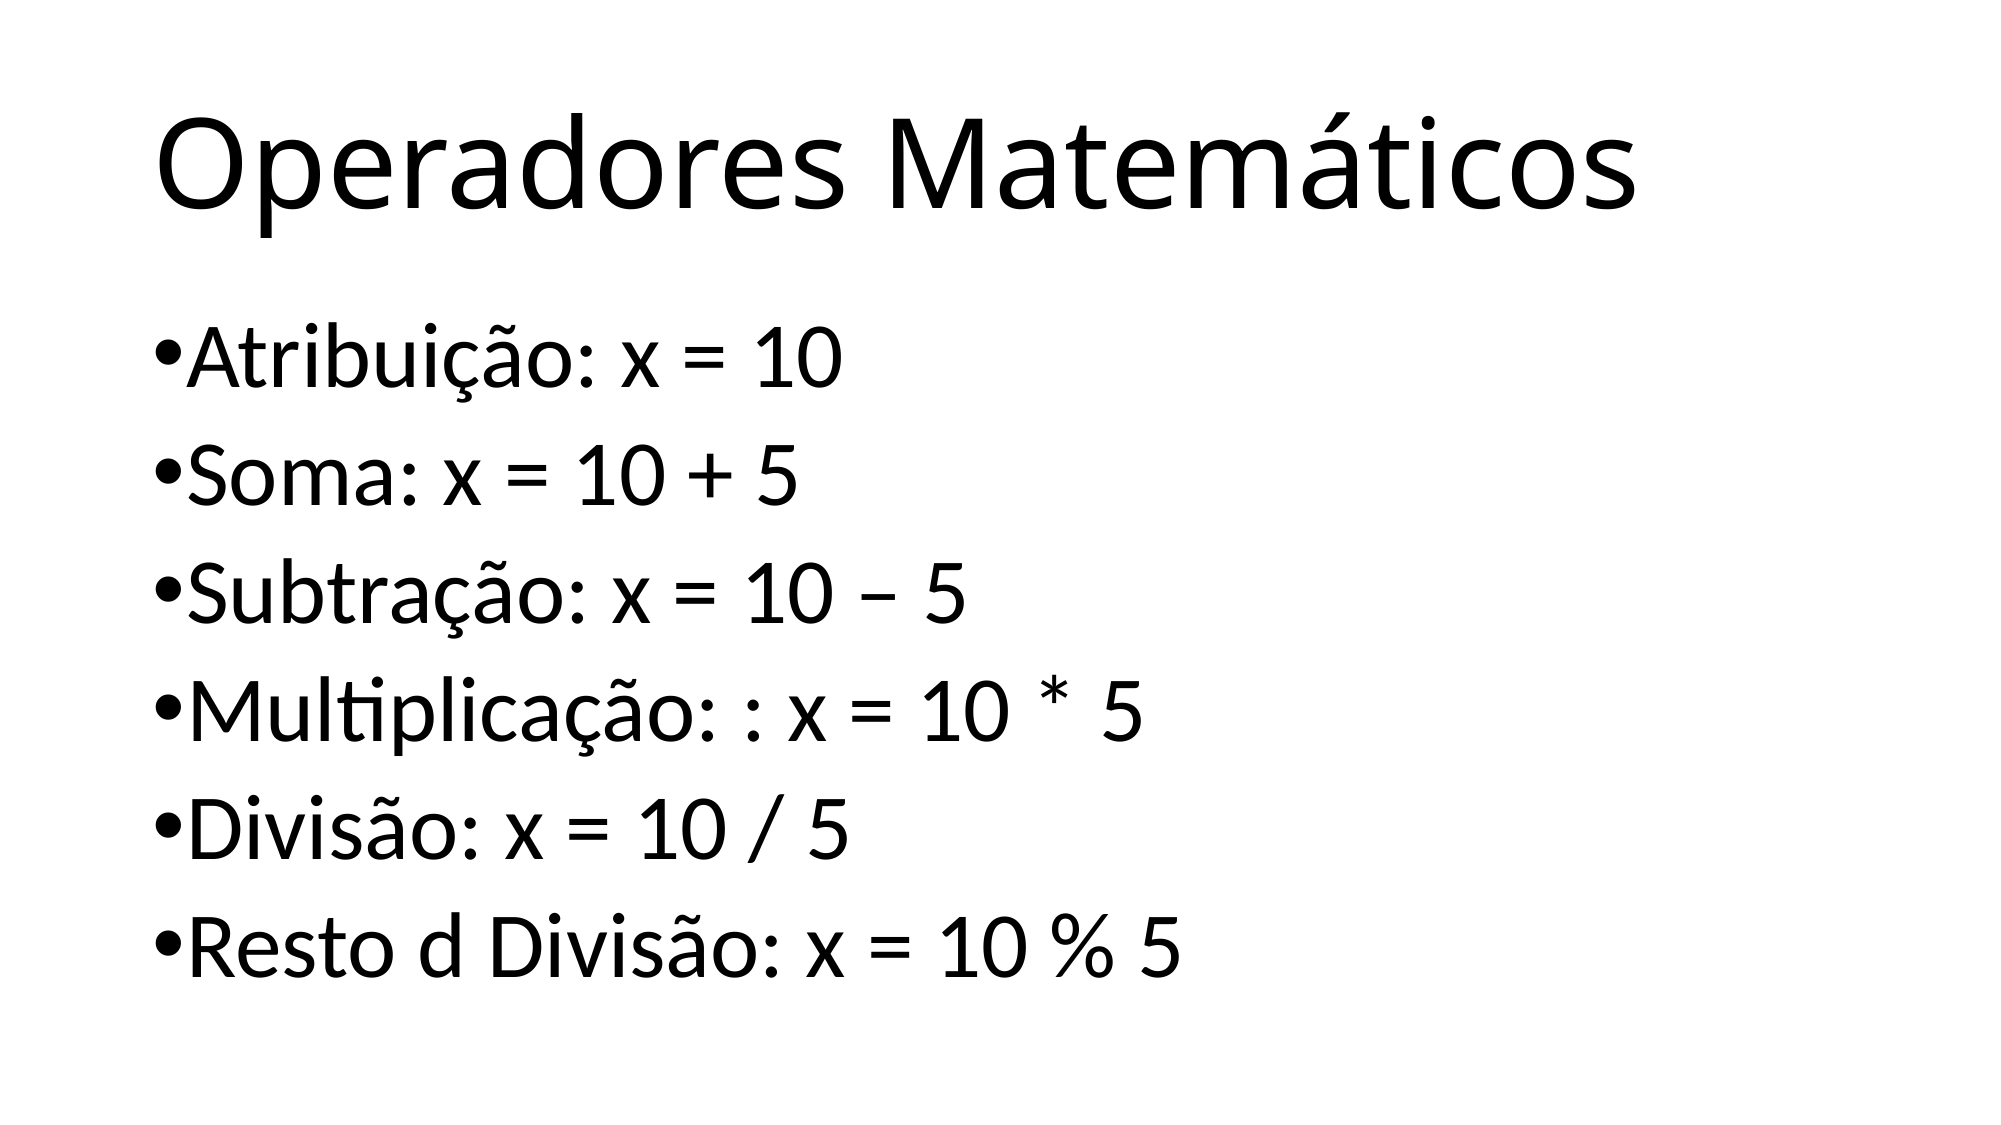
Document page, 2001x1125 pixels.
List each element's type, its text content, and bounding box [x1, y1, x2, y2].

list Atribuição: x = 10 Soma: x = 10 + 5 Subtração: x = 10 – 5 Multiplicação: : x = 10 * 5 Divisão: x = 10 / 5 Resto d Divisão: x = 10 % 5 [137, 299, 1863, 1014]
title Operadores Matemáticos [137, 59, 1863, 278]
